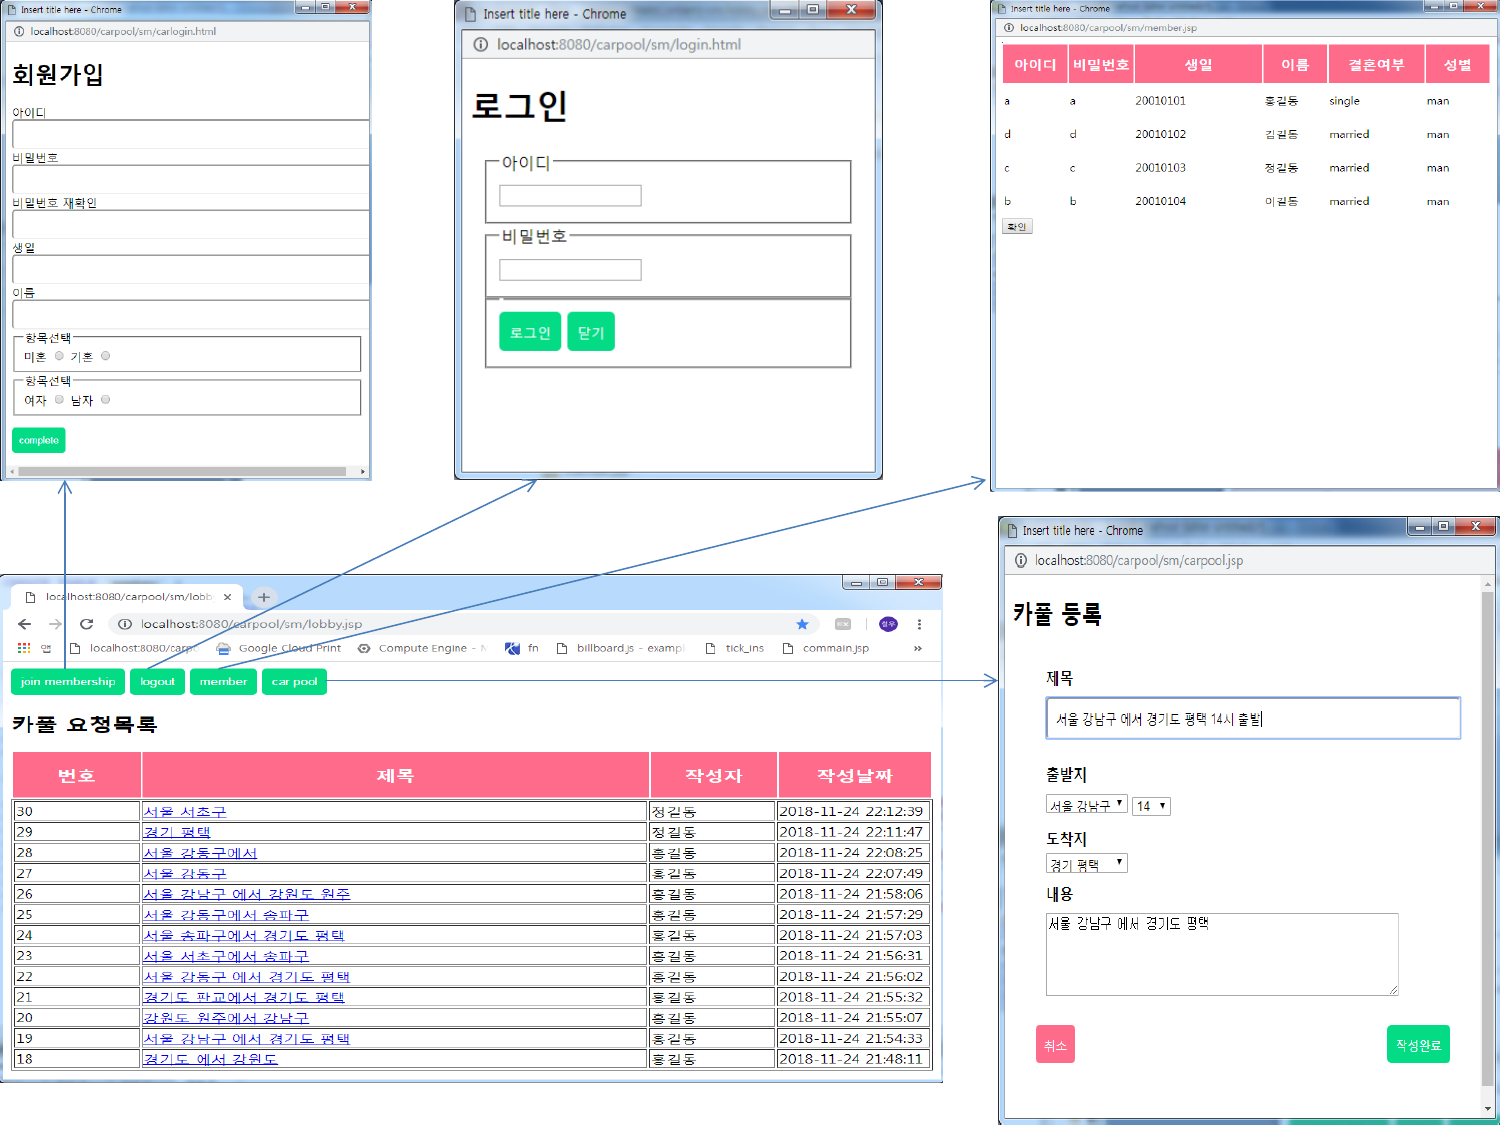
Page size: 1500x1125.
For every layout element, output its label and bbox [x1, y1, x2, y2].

picture [989, 0, 1500, 492]
picture [0, 0, 373, 481]
picture [0, 574, 943, 1084]
picture [998, 516, 1500, 1125]
text_box [538, 479, 987, 669]
picture [454, 0, 884, 479]
text_box [147, 479, 538, 669]
